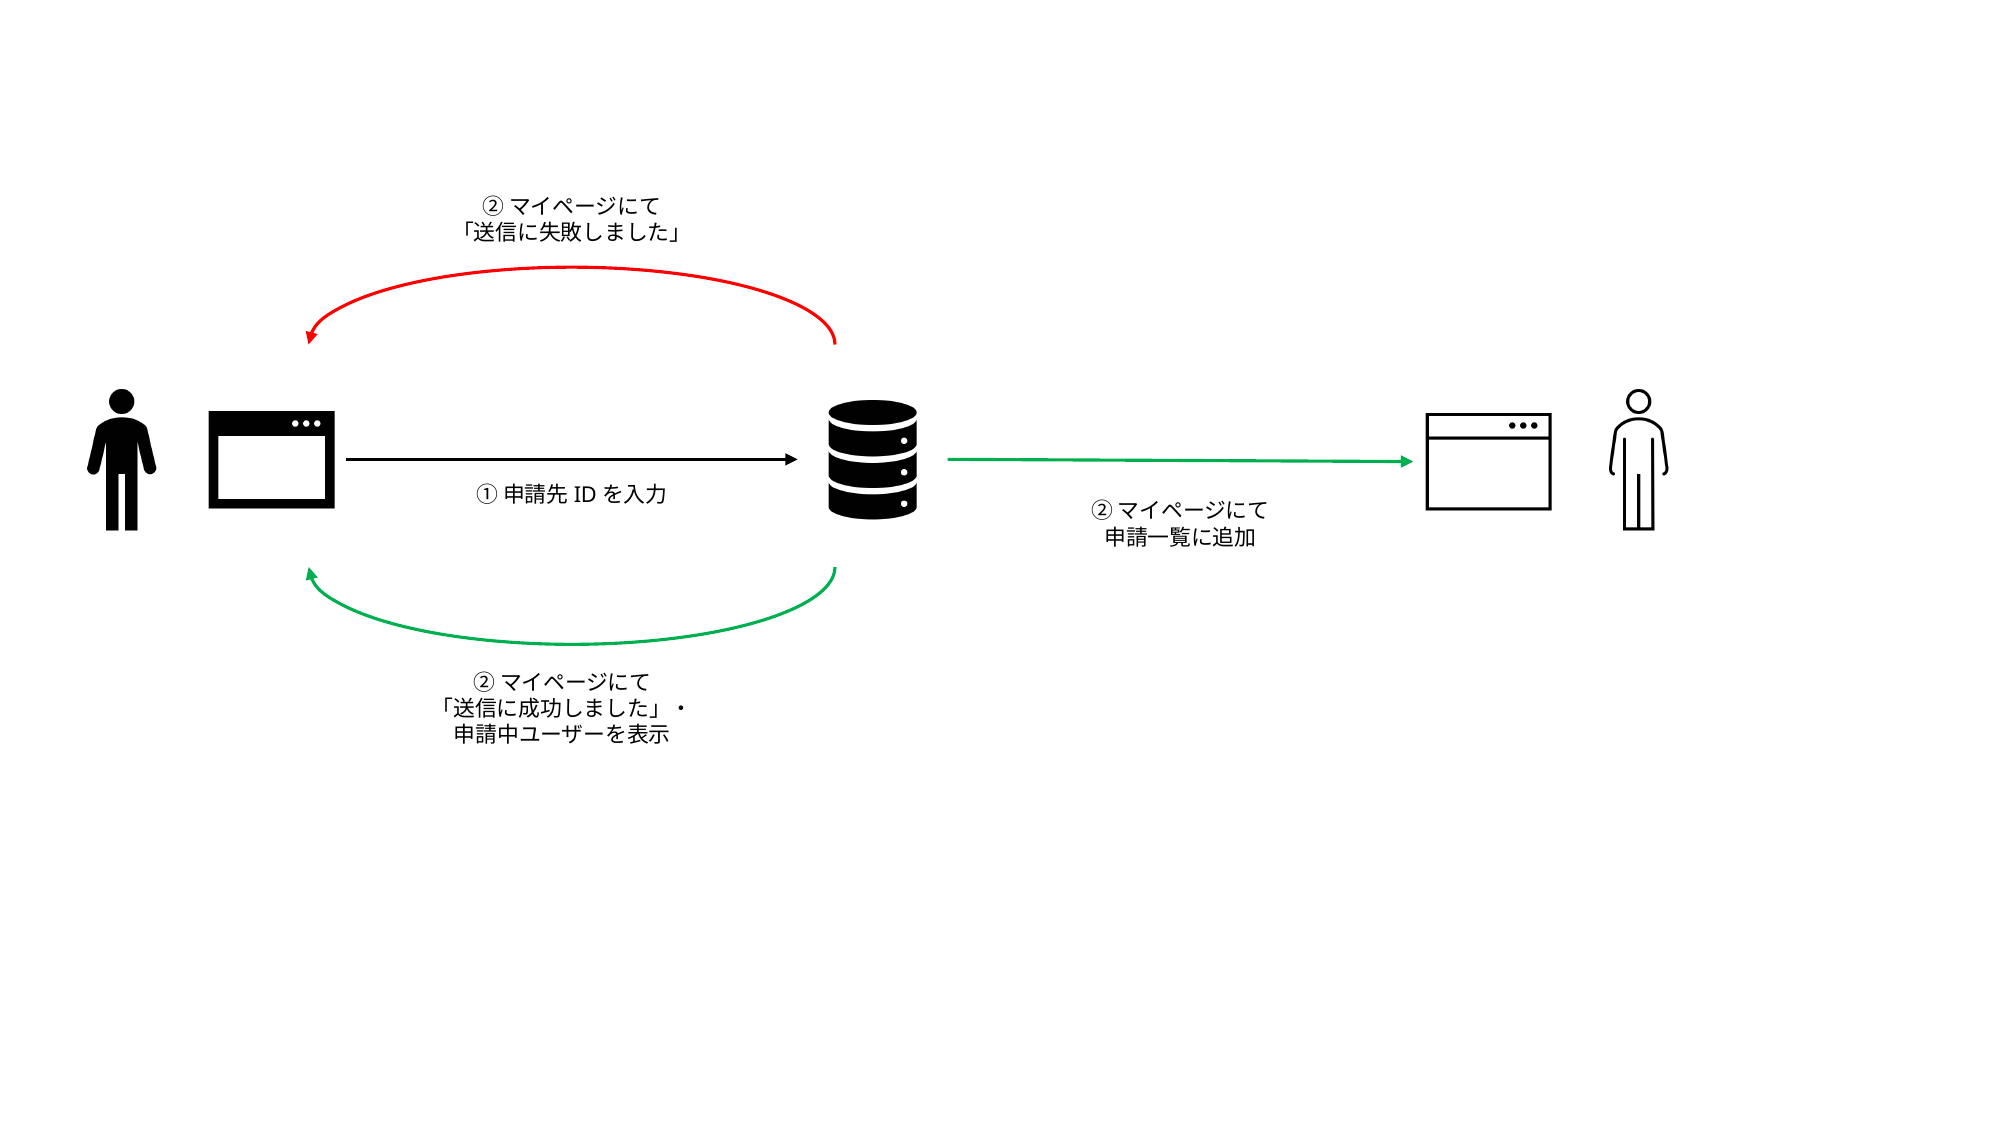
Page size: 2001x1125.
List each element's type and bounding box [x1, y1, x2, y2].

text_box [46, 185, 1714, 756]
